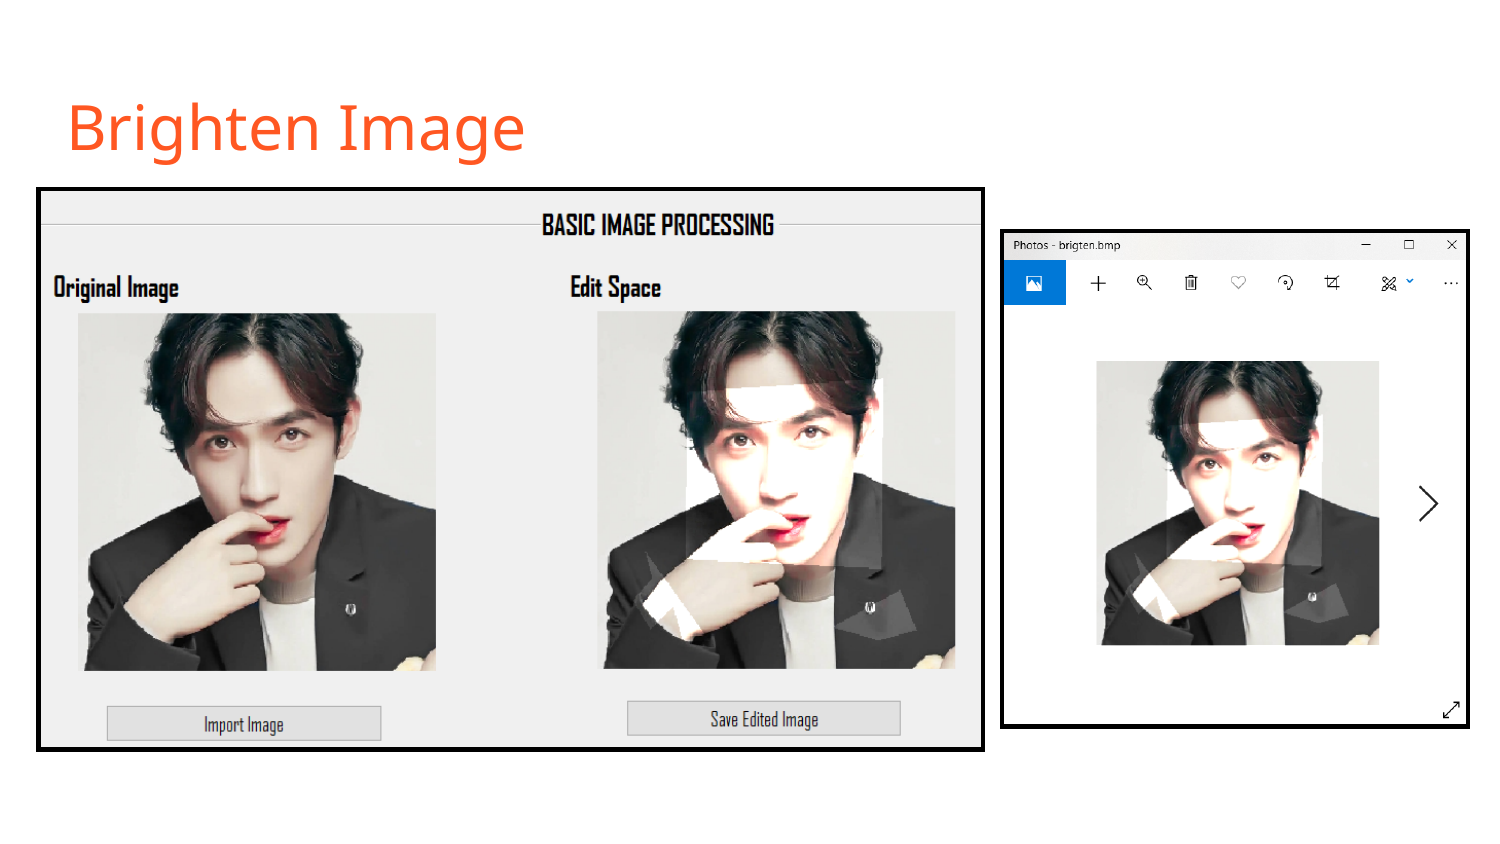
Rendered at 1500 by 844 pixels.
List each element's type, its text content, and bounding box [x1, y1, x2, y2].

title Brighten Image [51, 72, 1449, 167]
picture [40, 190, 982, 748]
picture [1004, 233, 1467, 725]
